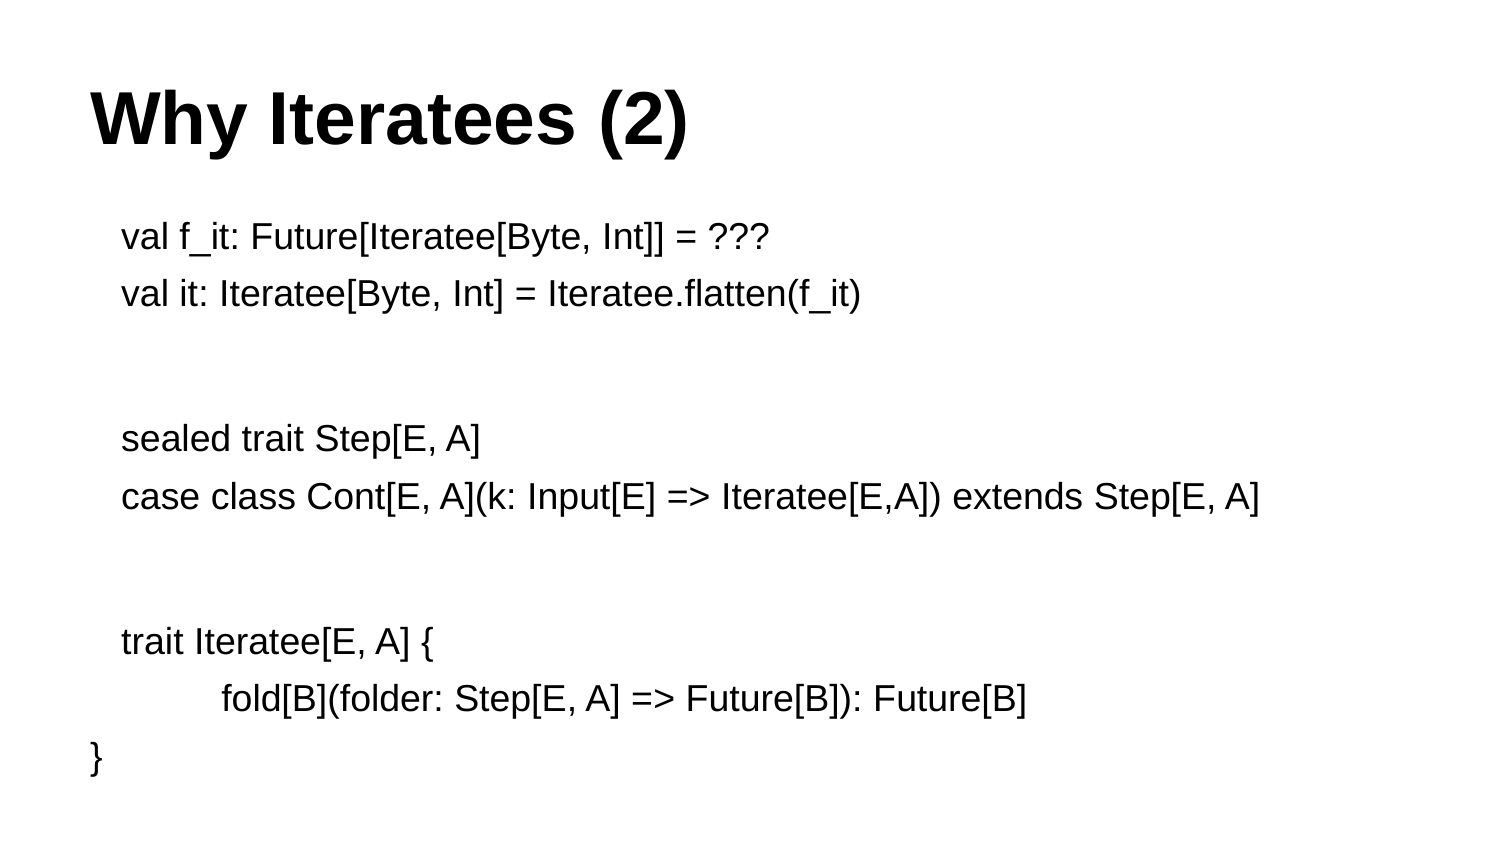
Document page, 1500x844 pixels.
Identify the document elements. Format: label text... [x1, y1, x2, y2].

list val f_it: Future[Iteratee[Byte, Int]] = ??? val it: Iteratee[Byte, Int] = Iteratee.flatten(f_it) sealed trait Step[E, A] case class Cont[E, A](k: Input[E] => Iteratee[E,A]) extends Step[E, A] trait Iteratee[E, A] { fold[B](folder: Step[E, A] => Future[B]): Future[B] } [75, 196, 1425, 808]
title Why Iteratees (2) [75, 33, 1425, 175]
